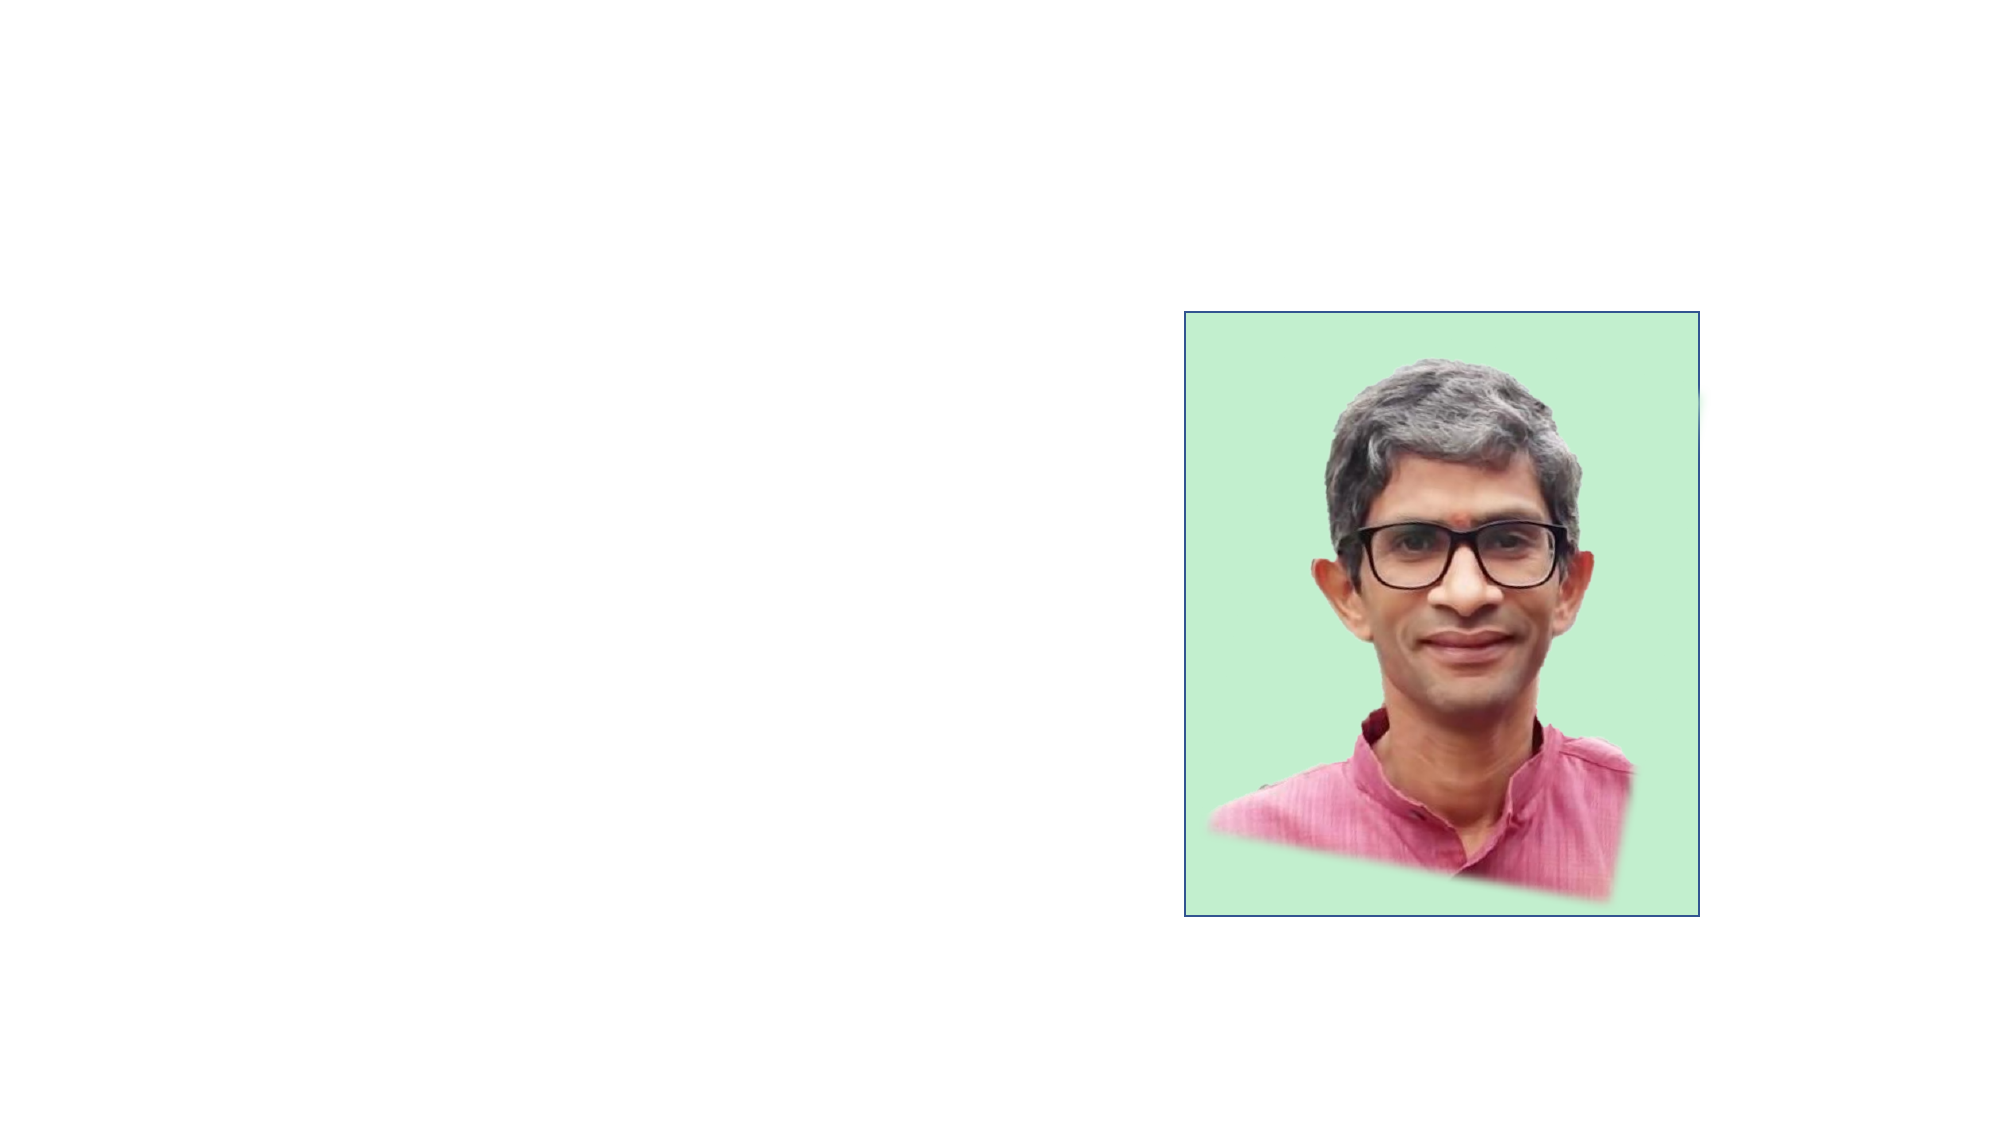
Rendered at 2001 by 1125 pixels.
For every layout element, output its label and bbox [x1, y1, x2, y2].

picture [1218, 332, 1692, 894]
text_box [1184, 311, 1700, 917]
